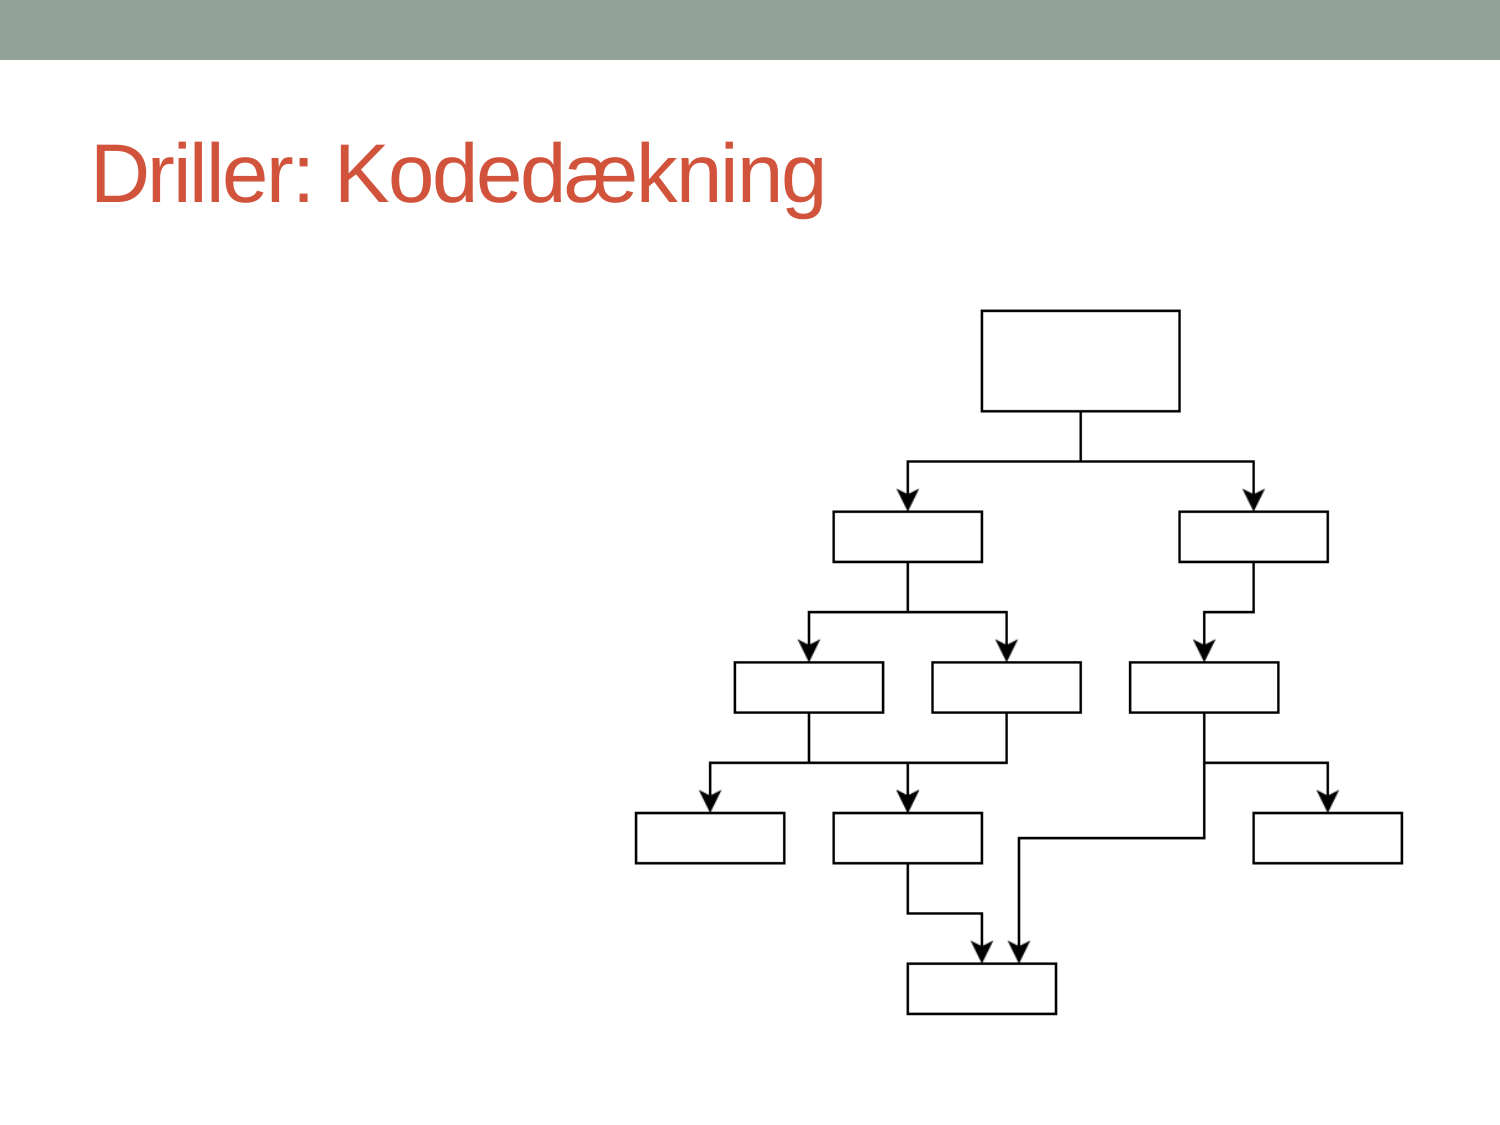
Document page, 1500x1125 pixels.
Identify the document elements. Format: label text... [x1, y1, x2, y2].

title Driller: Kodedækning [75, 87, 1425, 250]
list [72, 262, 1423, 1063]
